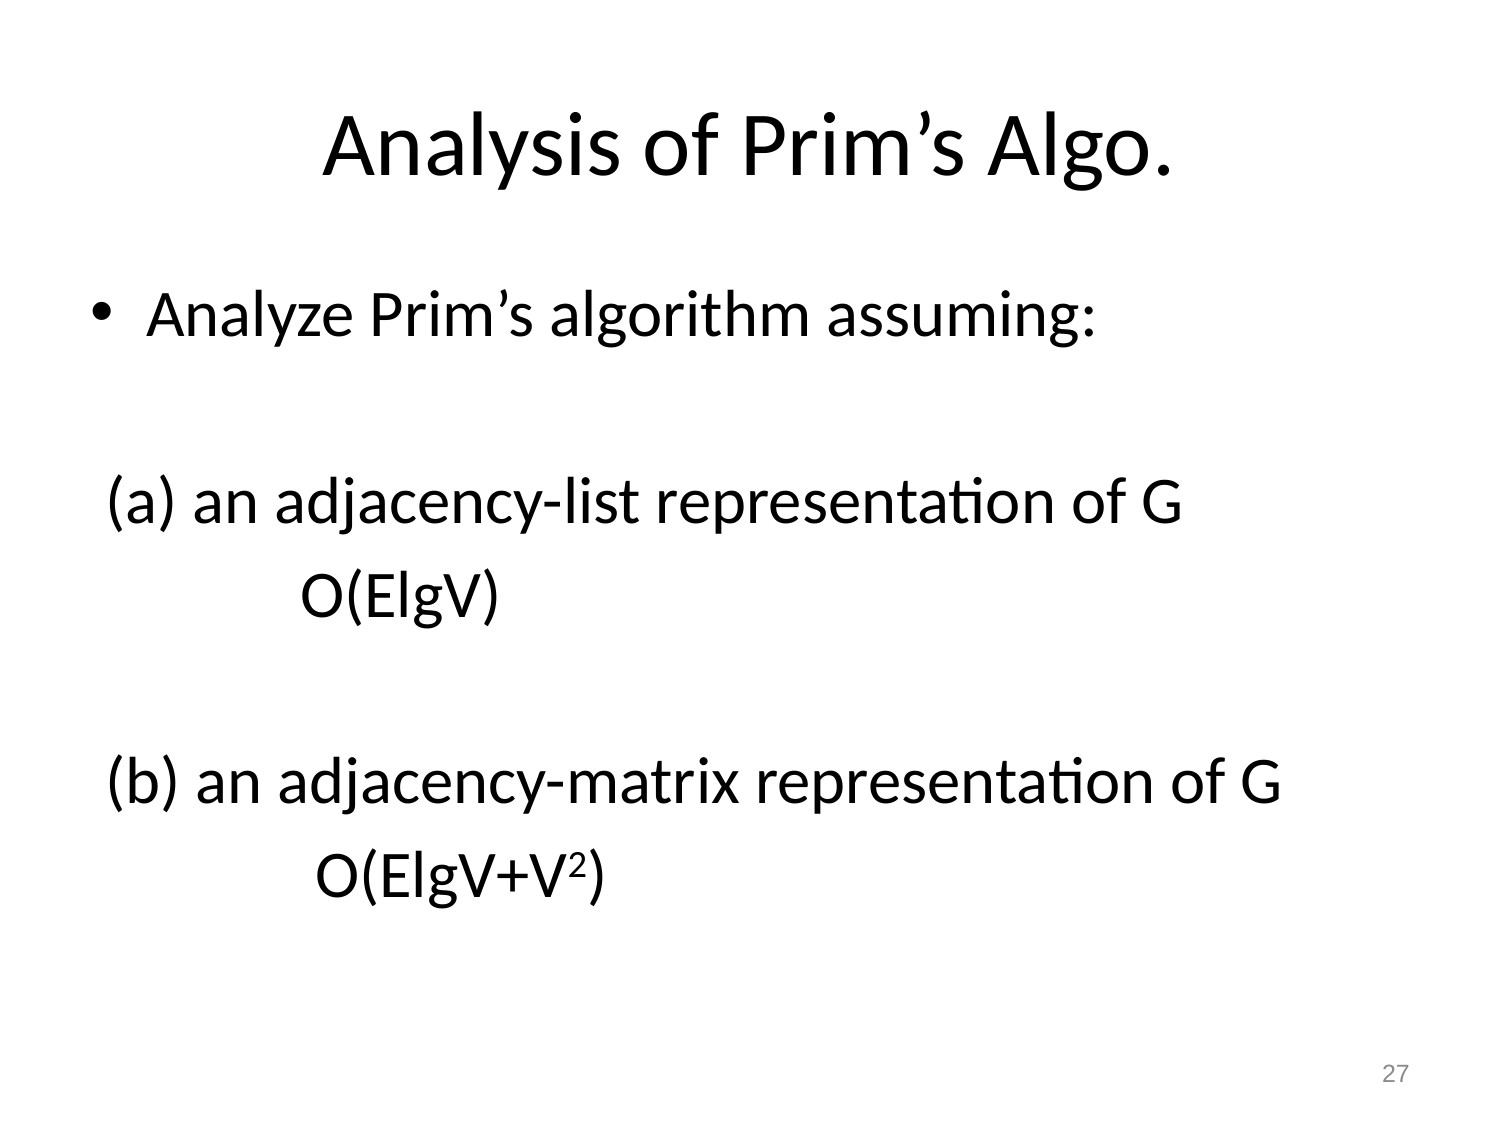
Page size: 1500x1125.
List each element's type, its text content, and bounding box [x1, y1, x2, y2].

list Analyze Prim’s algorithm assuming: (a) an adjacency-list representation of G O(ElgV) (b) an adjacency-matrix representation of G O(ElgV+V2) [75, 262, 1425, 1005]
title Analysis of Prim’s Algo. [75, 45, 1425, 233]
slide_number 27 [1074, 1042, 1425, 1103]
